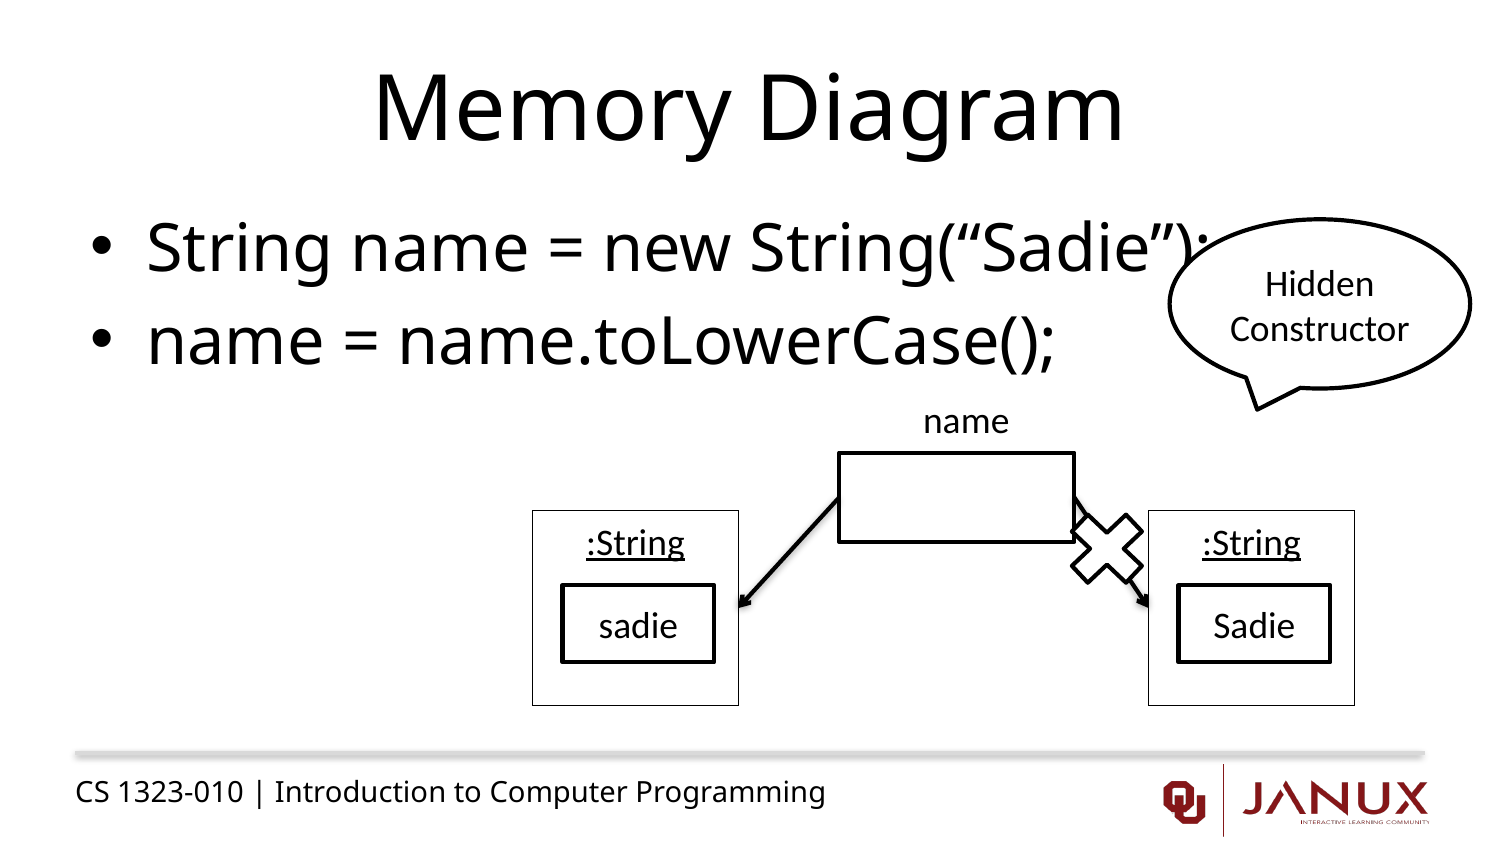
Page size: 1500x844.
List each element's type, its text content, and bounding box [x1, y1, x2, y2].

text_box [737, 497, 840, 610]
text_box sadie [560, 583, 716, 664]
text_box :String [532, 510, 739, 706]
text_box name [908, 388, 1025, 449]
text_box Sadie [1176, 583, 1332, 664]
text_box :String [1148, 510, 1355, 706]
text_box Hidden Constructor [1167, 217, 1473, 412]
text_box [837, 451, 1076, 544]
list String name = new String(“Sadie”); name = name.toLowerCase(); [75, 196, 1425, 754]
title Memory Diagram [75, 33, 1425, 175]
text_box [1074, 497, 1149, 610]
